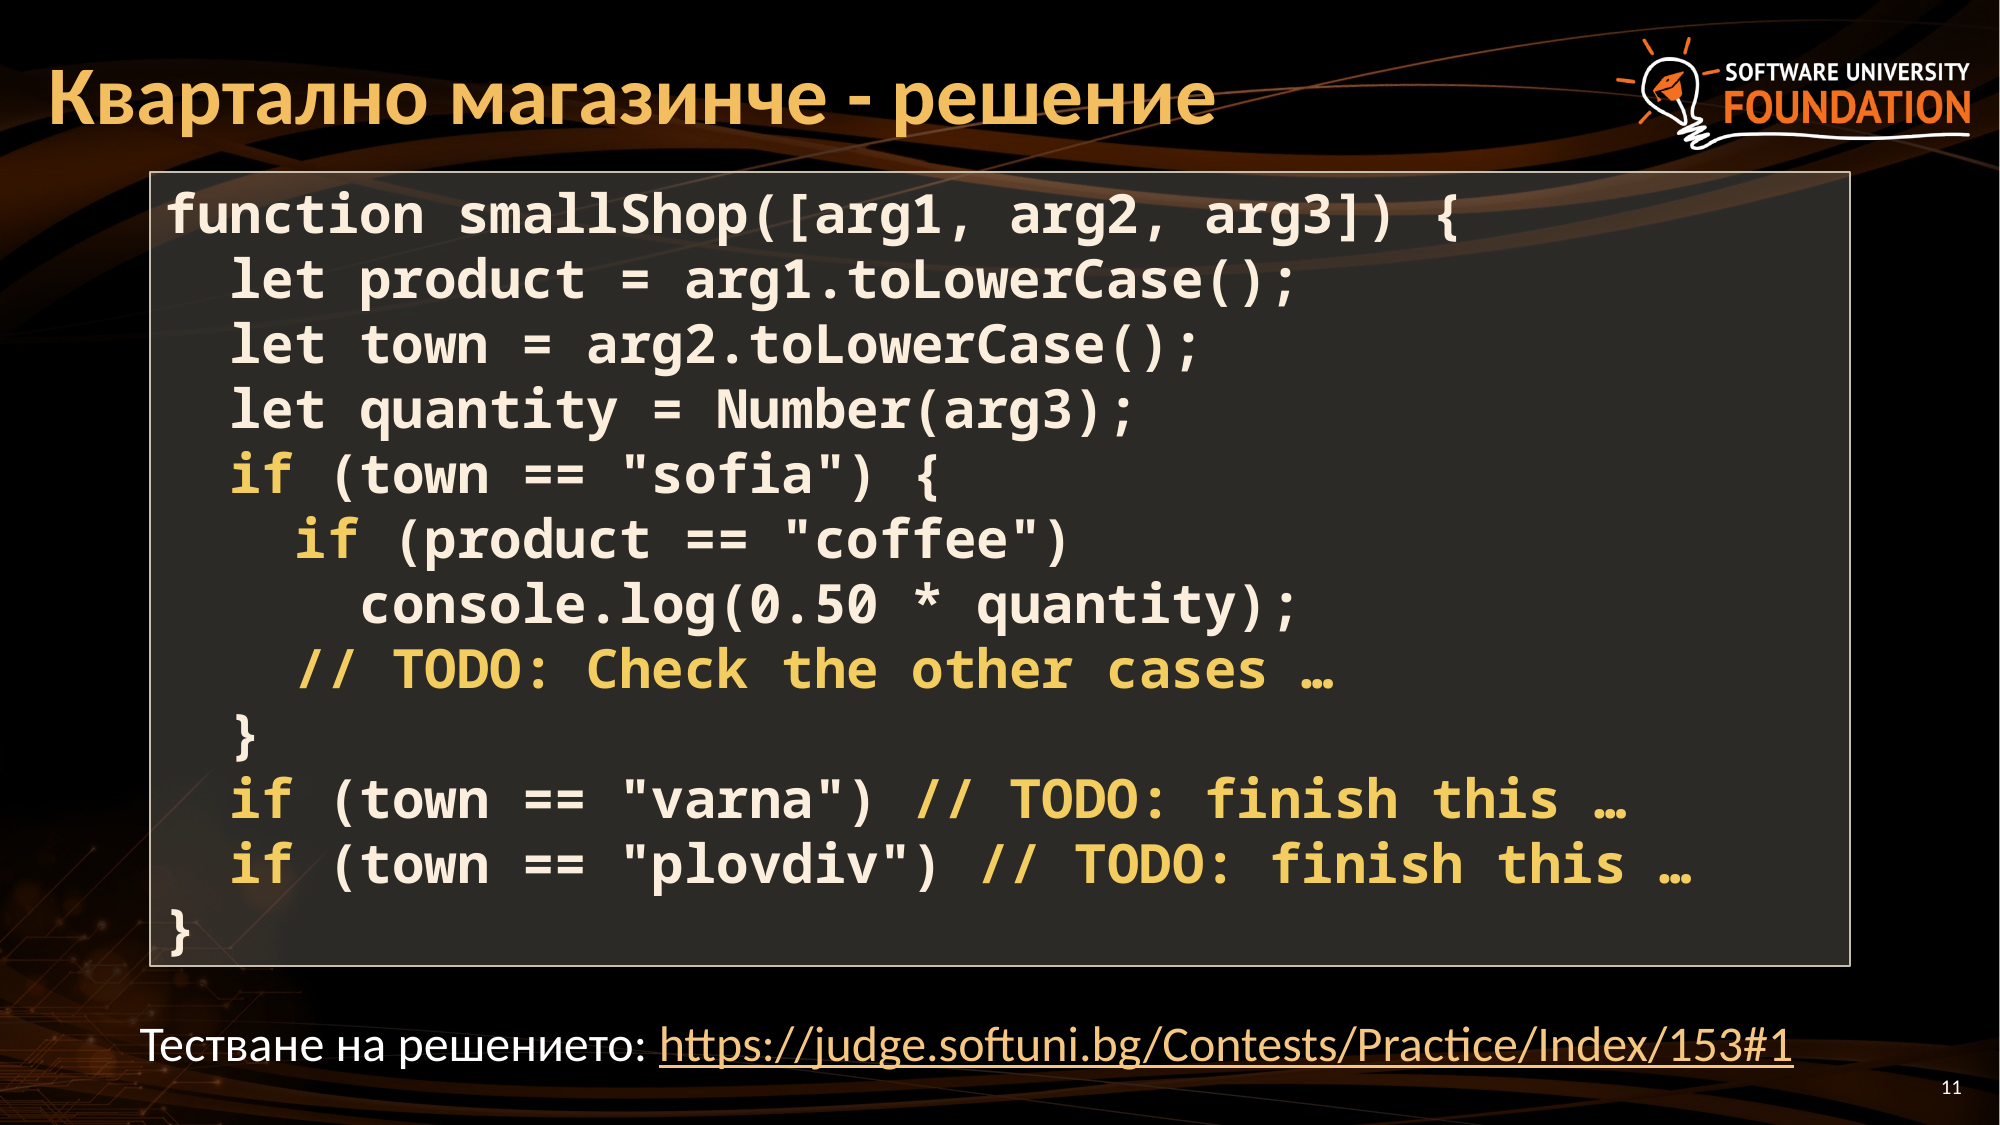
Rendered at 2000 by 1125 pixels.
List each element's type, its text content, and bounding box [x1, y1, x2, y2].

text_box function smallShop([arg1, arg2, arg3]) { let product = arg1.toLowerCase(); let town = arg2.toLowerCase(); let quantity = Number(arg3); if (town == "sofia") { if (product == "coffee") console.log(0.50 * quantity); // TODO: Check the other cases … } if (town == "varna") // TODO: finish this … if (town == "plovdiv") // TODO: finish this … } [149, 172, 1850, 967]
title Квартално магазинче - решение [30, 6, 1602, 189]
picture [0, 0, 2000, 1125]
slide_number 11 [1897, 1070, 1968, 1103]
text_box Тестване на решението: https://judge.softuni.bg/Contests/Practice/Index/153#1 [124, 1004, 1875, 1080]
